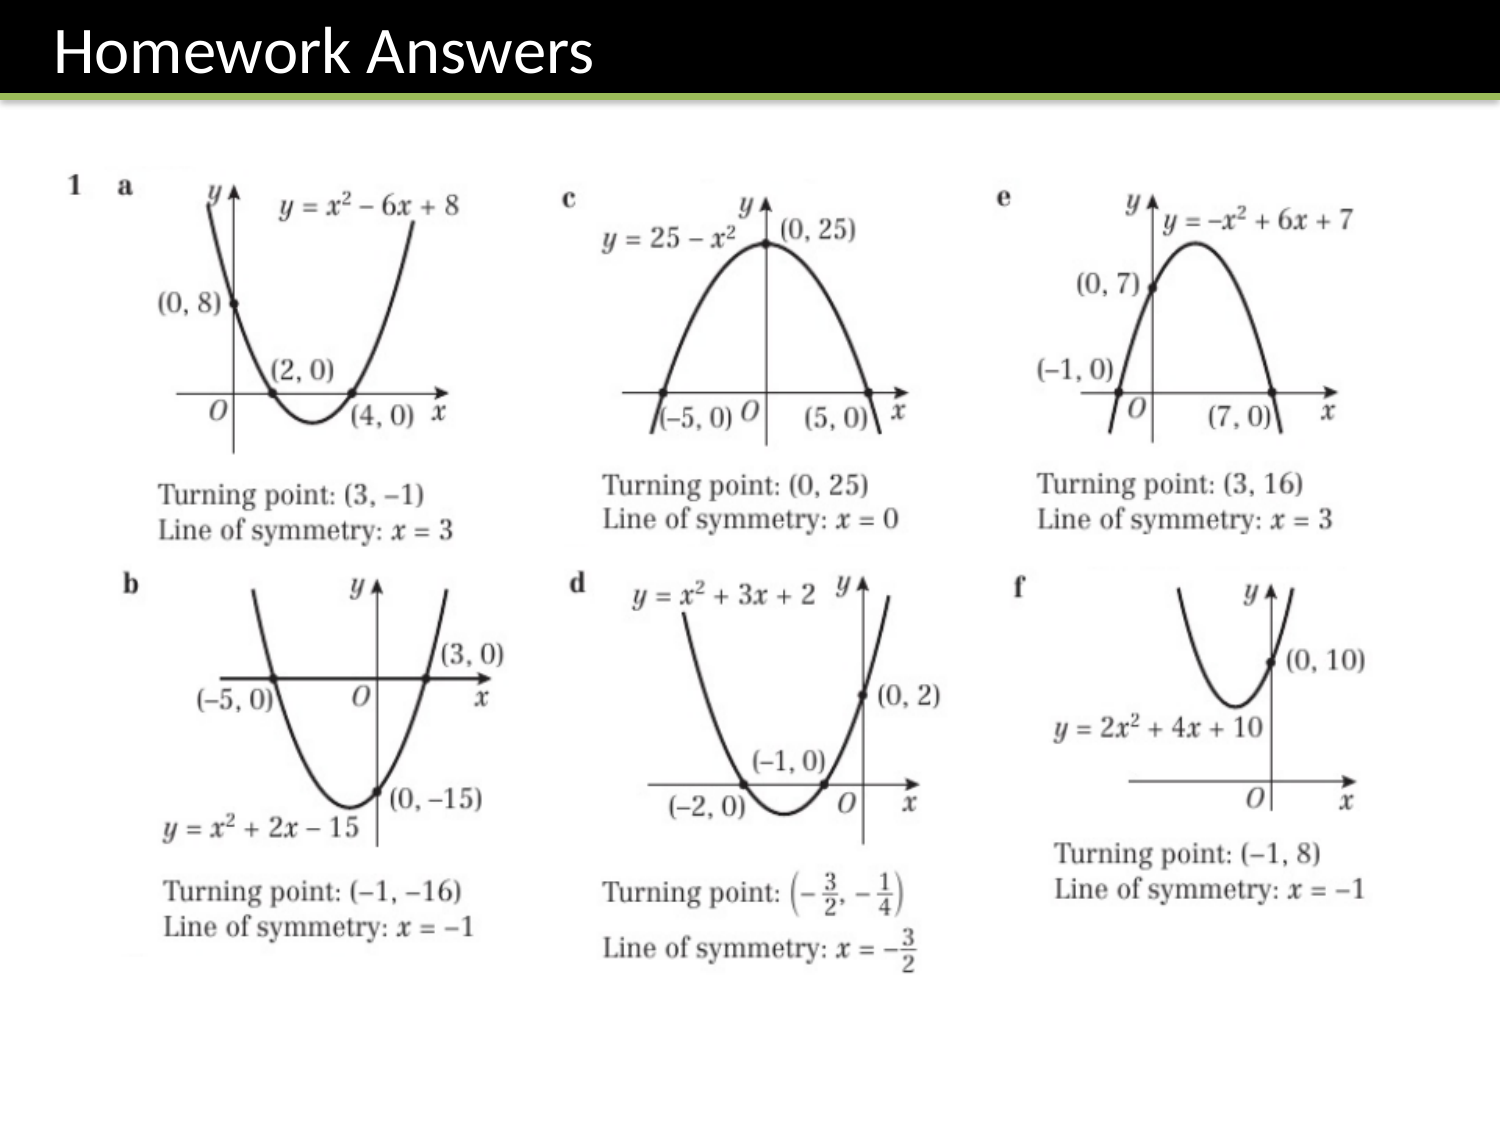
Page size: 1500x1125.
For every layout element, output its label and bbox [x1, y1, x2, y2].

picture [40, 148, 1426, 1011]
text_box [0, 0, 1500, 97]
